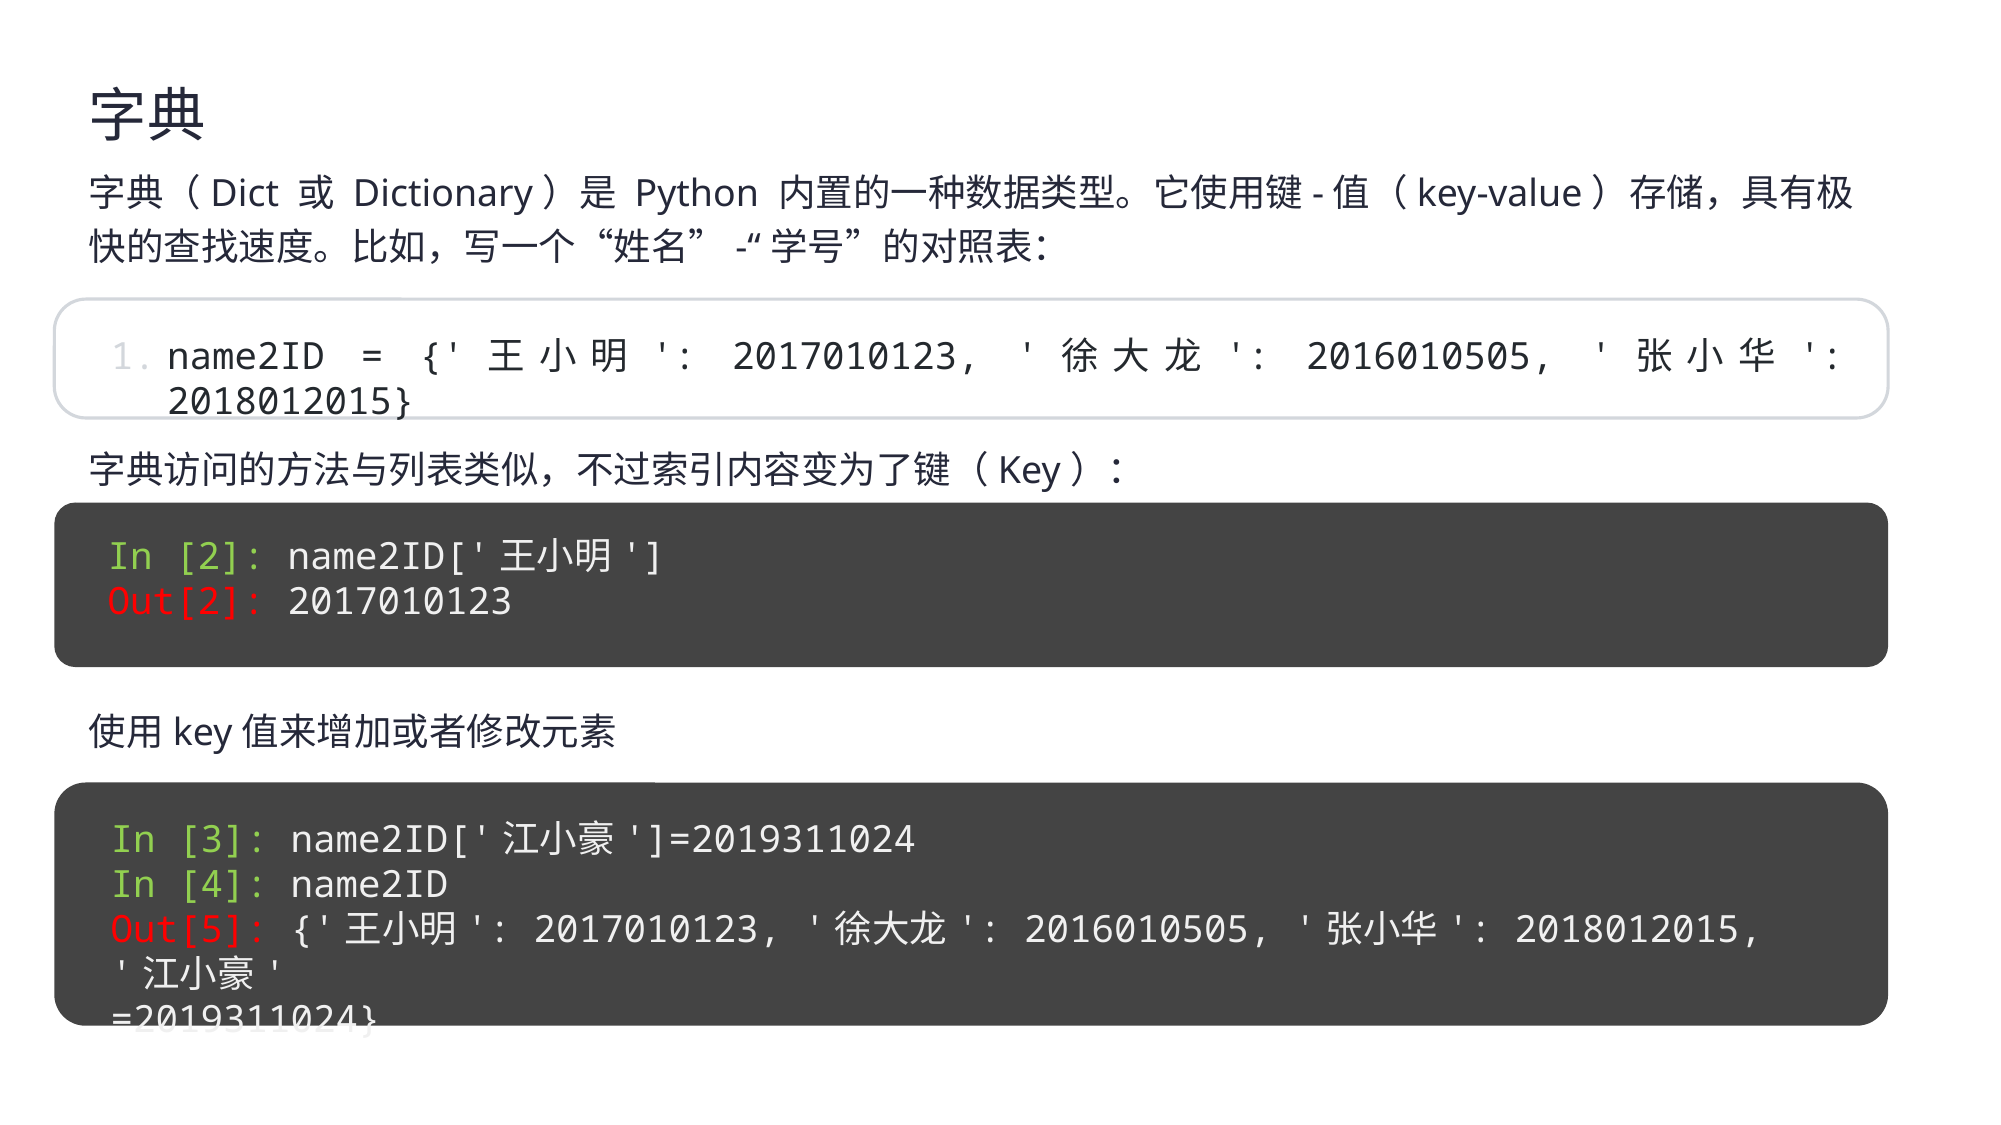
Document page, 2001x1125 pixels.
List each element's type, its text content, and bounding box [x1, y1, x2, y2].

text_box 字典访问的方法与列表类似，不过索引内容变为了键（Key）： [74, 429, 1872, 498]
text_box name2ID = {'王小明': 2017010123, '徐大龙': 2016010505, '张小华': 2018012015} [53, 298, 1890, 420]
text_box 使用key值来增加或者修改元素 [74, 691, 1872, 761]
text_box 字典 字典（Dict 或 Dictionary）是 Python 内置的一种数据类型。它使用键-值（key-value）存储，具有极快的查找速度。比如，写一个“姓名”-“学号”的对照表： [74, 56, 1872, 276]
text_box In [3]: name2ID['江小豪']=2019311024 In [4]: name2ID Out[5]: {'王小明': 2017010123, '徐大龙': 2016010505, '张小华': 2018012015, '江小豪' =2019311024} [53, 781, 1890, 1027]
text_box In [2]: name2ID['王小明'] Out[2]: 2017010123 [53, 501, 1890, 669]
